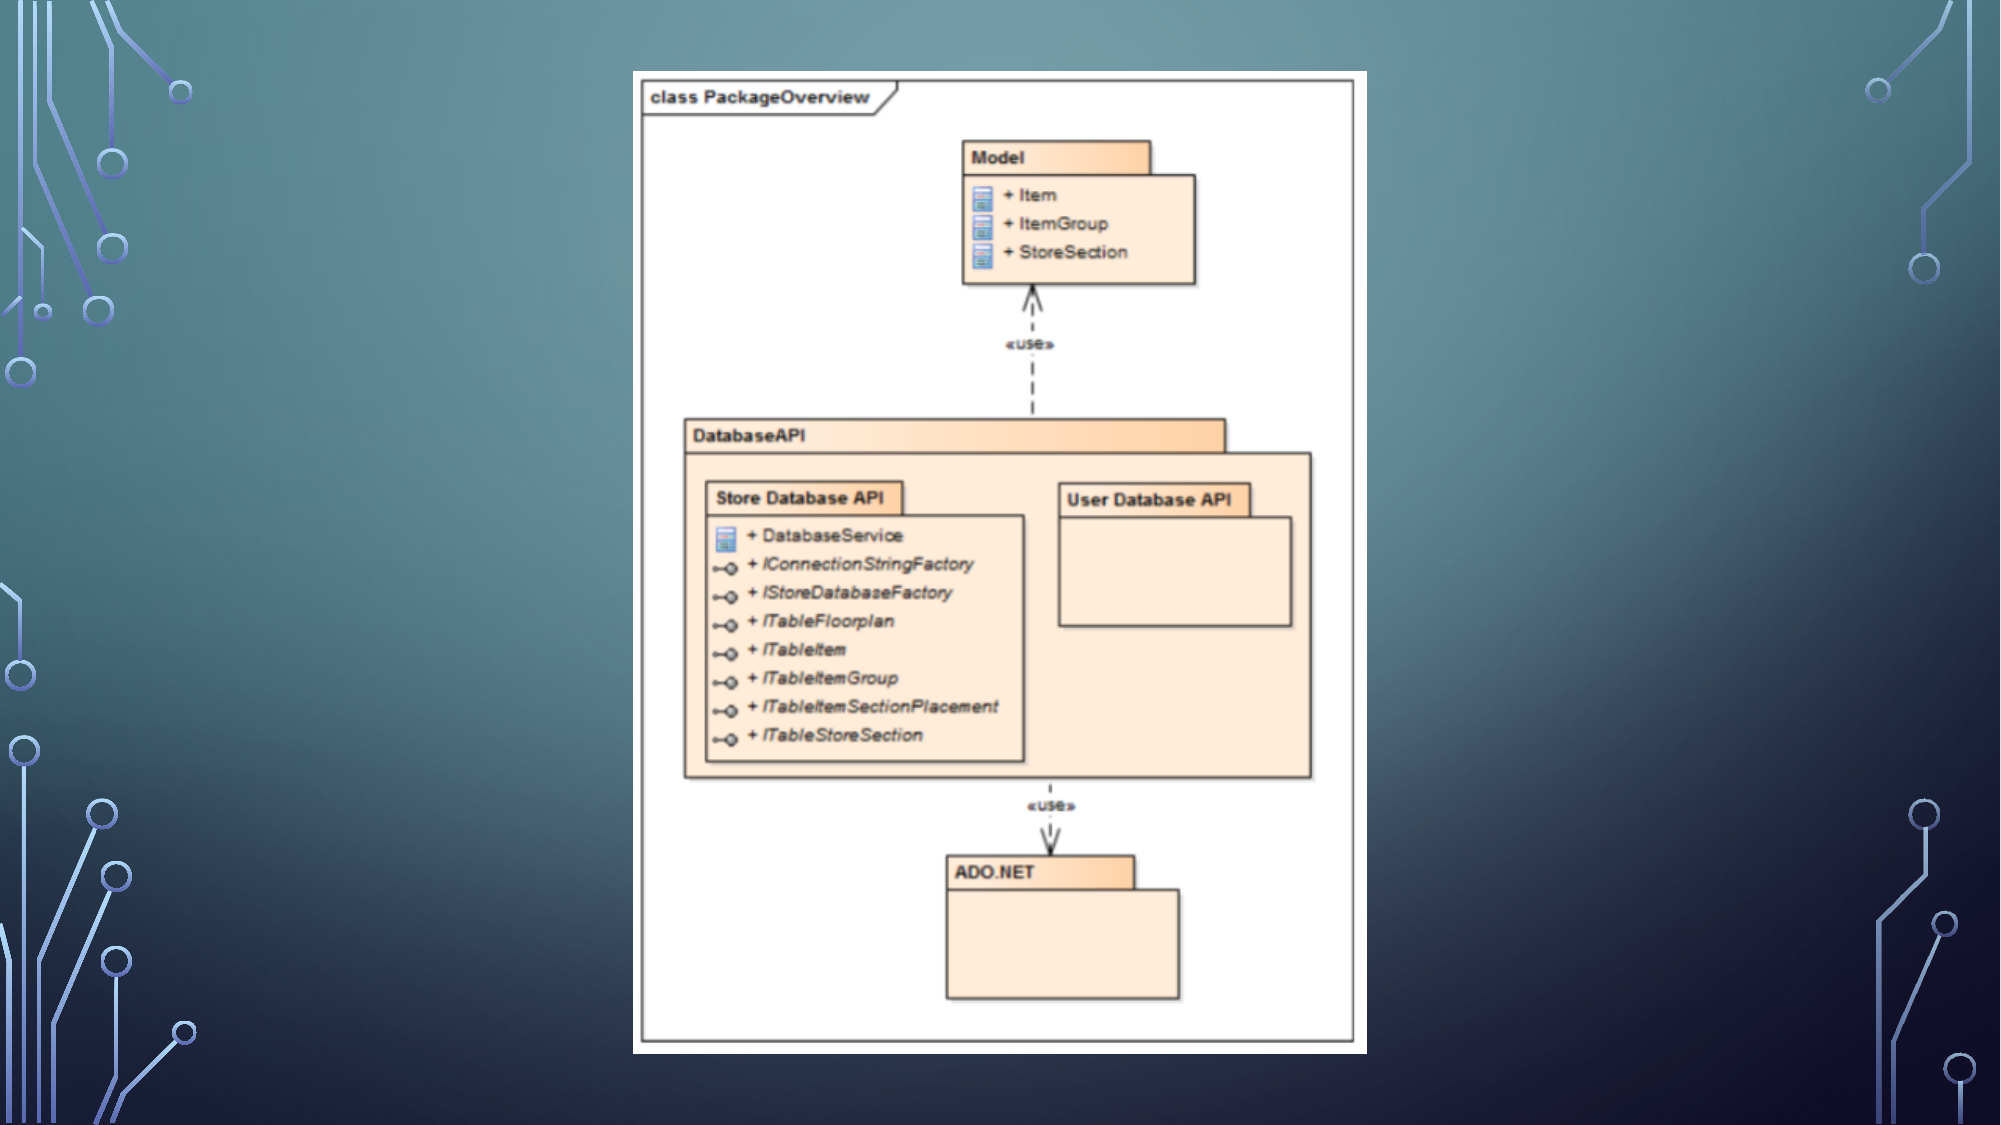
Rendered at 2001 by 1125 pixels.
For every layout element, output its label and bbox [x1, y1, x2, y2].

picture [633, 71, 1367, 1054]
